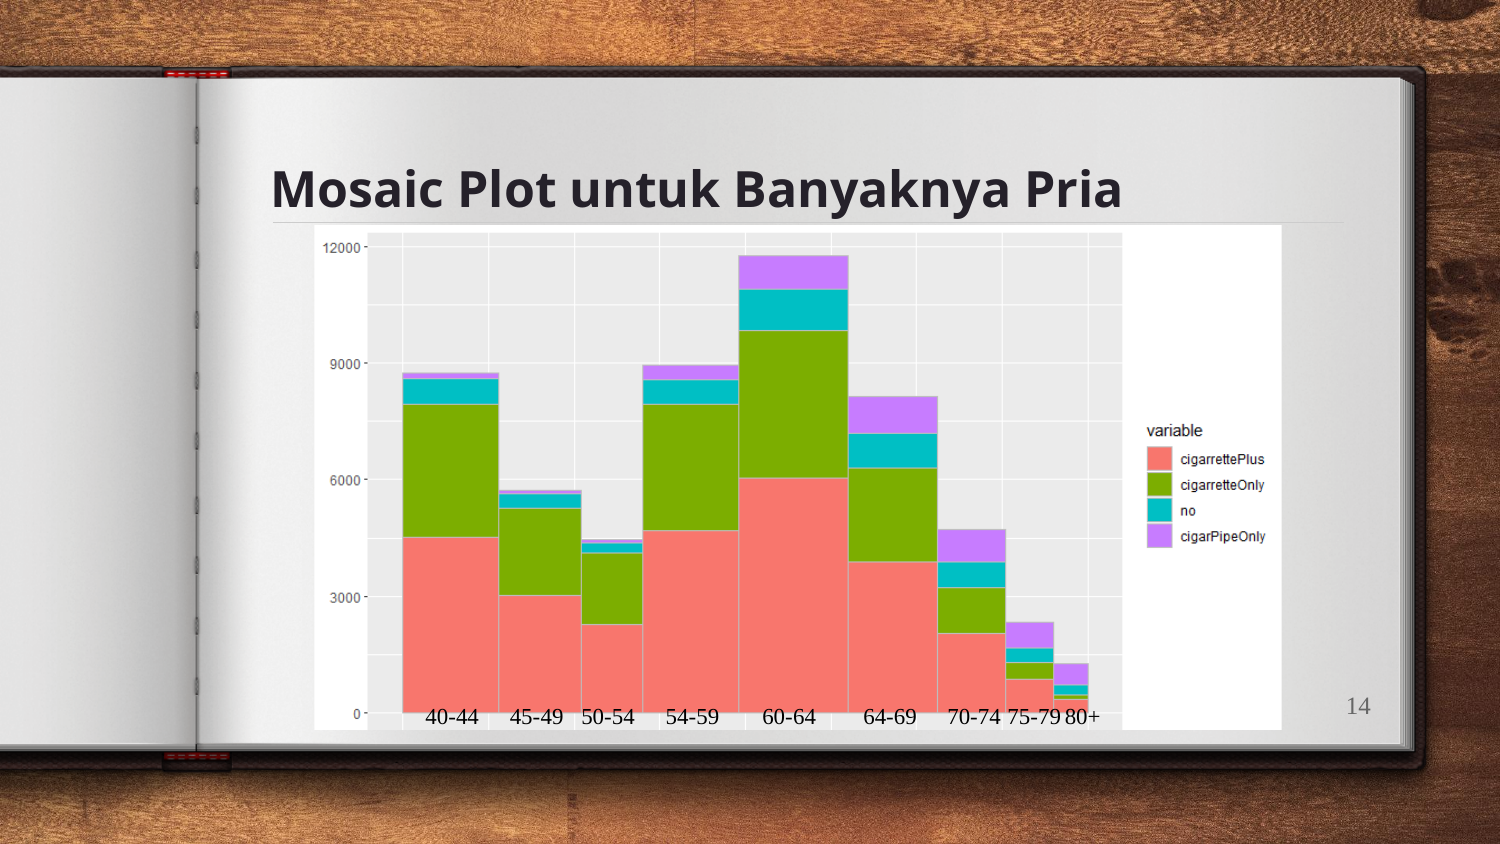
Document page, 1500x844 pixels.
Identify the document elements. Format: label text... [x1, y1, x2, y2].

title Mosaic Plot untuk Banyaknya Pria [255, 117, 1341, 233]
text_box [314, 224, 1282, 738]
picture [0, 0, 1500, 844]
slide_number 14 [1295, 672, 1386, 737]
